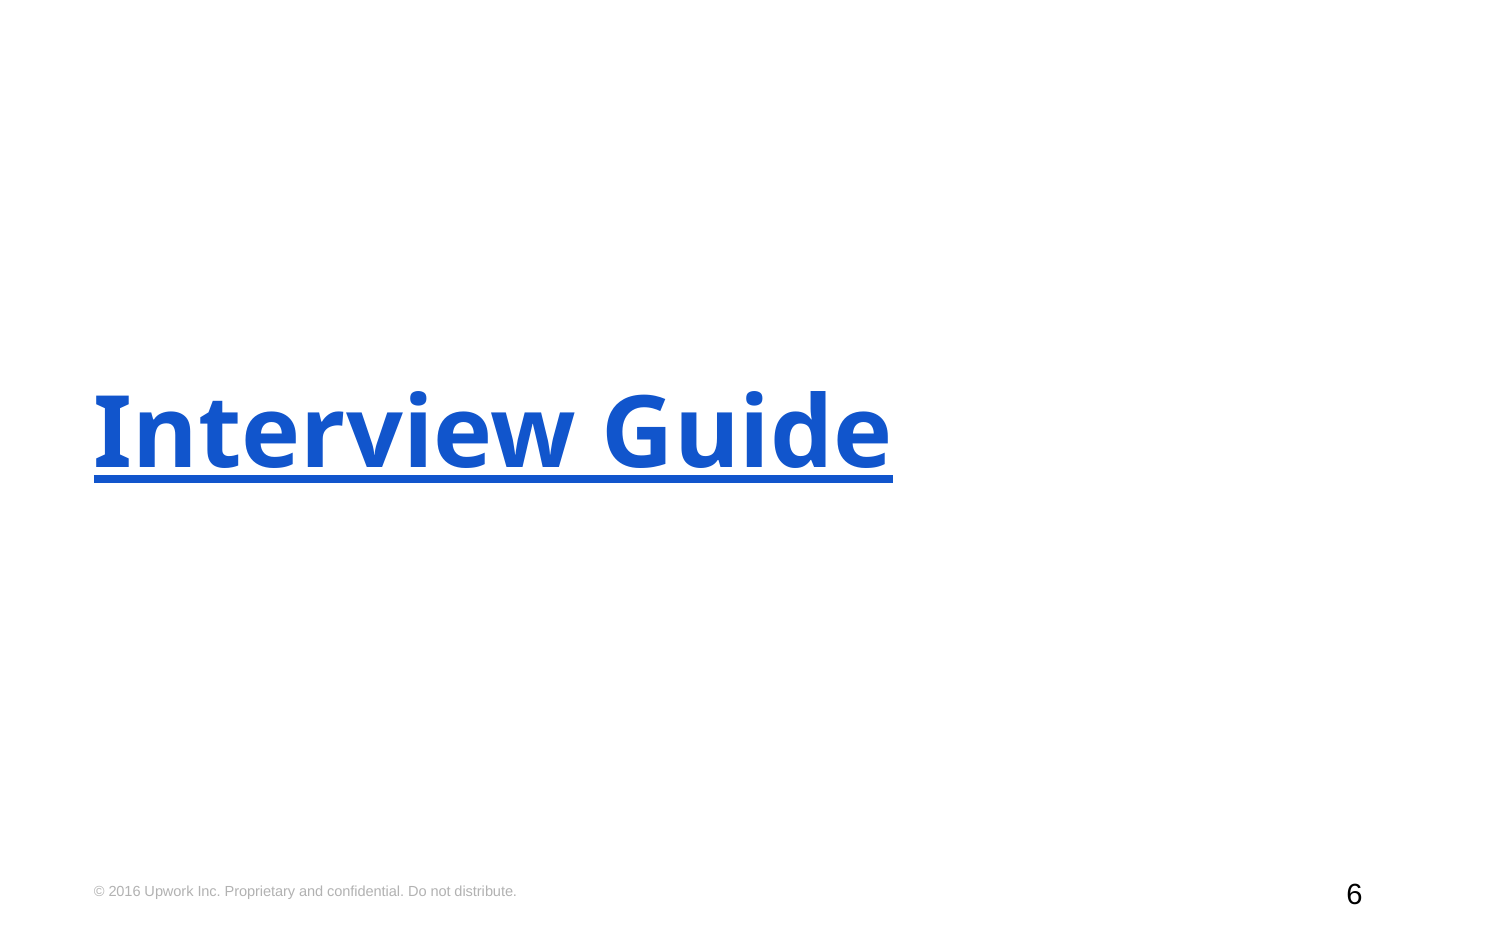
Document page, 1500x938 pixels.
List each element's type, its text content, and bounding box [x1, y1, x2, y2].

slide_number ‹#› [1331, 871, 1422, 915]
title Interview Guide [78, 93, 1422, 778]
